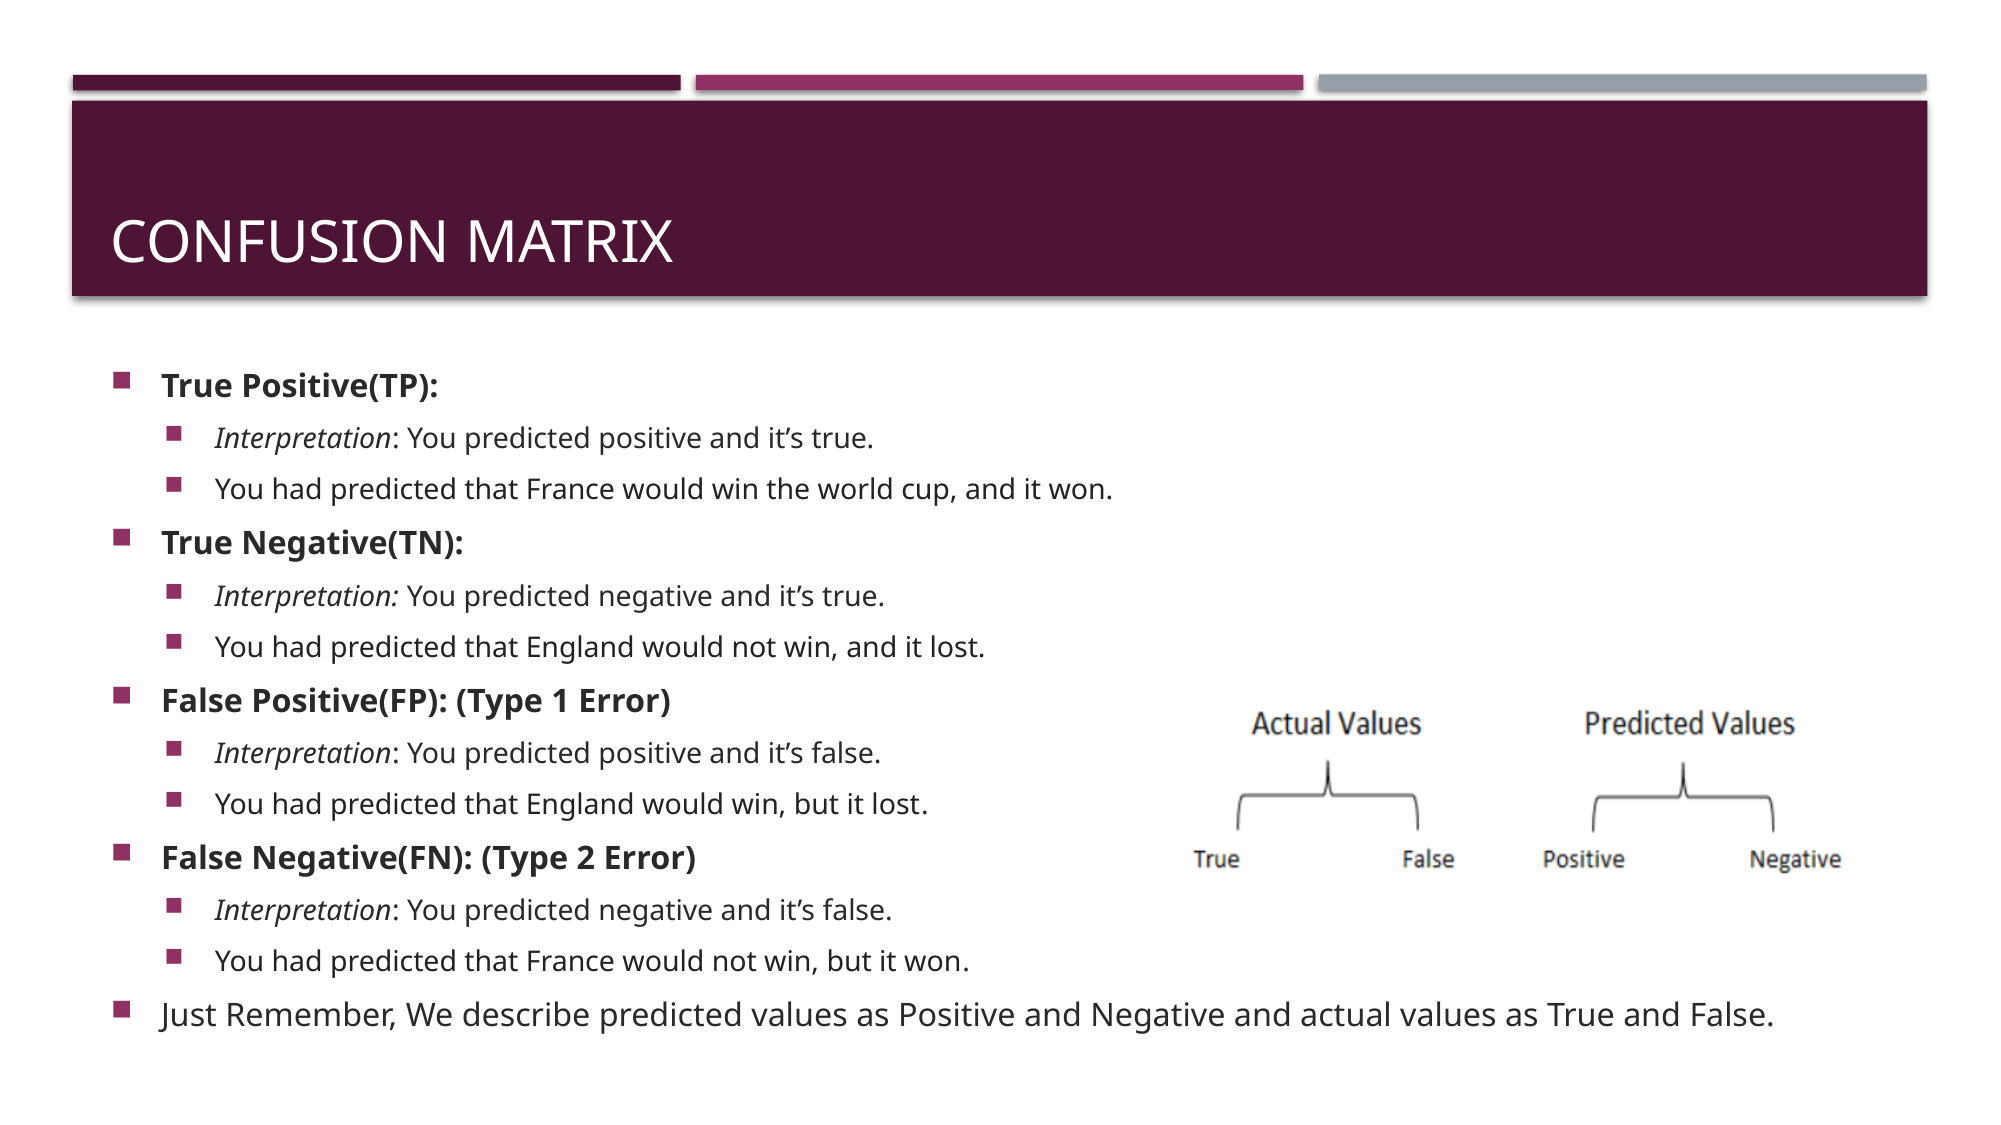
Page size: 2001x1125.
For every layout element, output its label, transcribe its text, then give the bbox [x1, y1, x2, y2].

title Confusion Matrix [95, 115, 1905, 282]
picture [1156, 669, 1883, 919]
list True Positive(TP): Interpretation: You predicted positive and it’s true. You had predicted that France would win the world cup, and it won. True Negative(TN): Interpretation: You predicted negative and it’s true. You had predicted that England would not win, and it lost. False Positive(FP): (Type 1 Error) Interpretation: You predicted positive and it’s false. You had predicted that England would win, but it lost. False Negative(FN): (Type 2 Error) Interpretation: You predicted negative and it’s false. You had predicted that France would not win, but it won. Just Remember, We describe predicted values as Positive and Negative and actual values as True and False. [95, 357, 1905, 1047]
